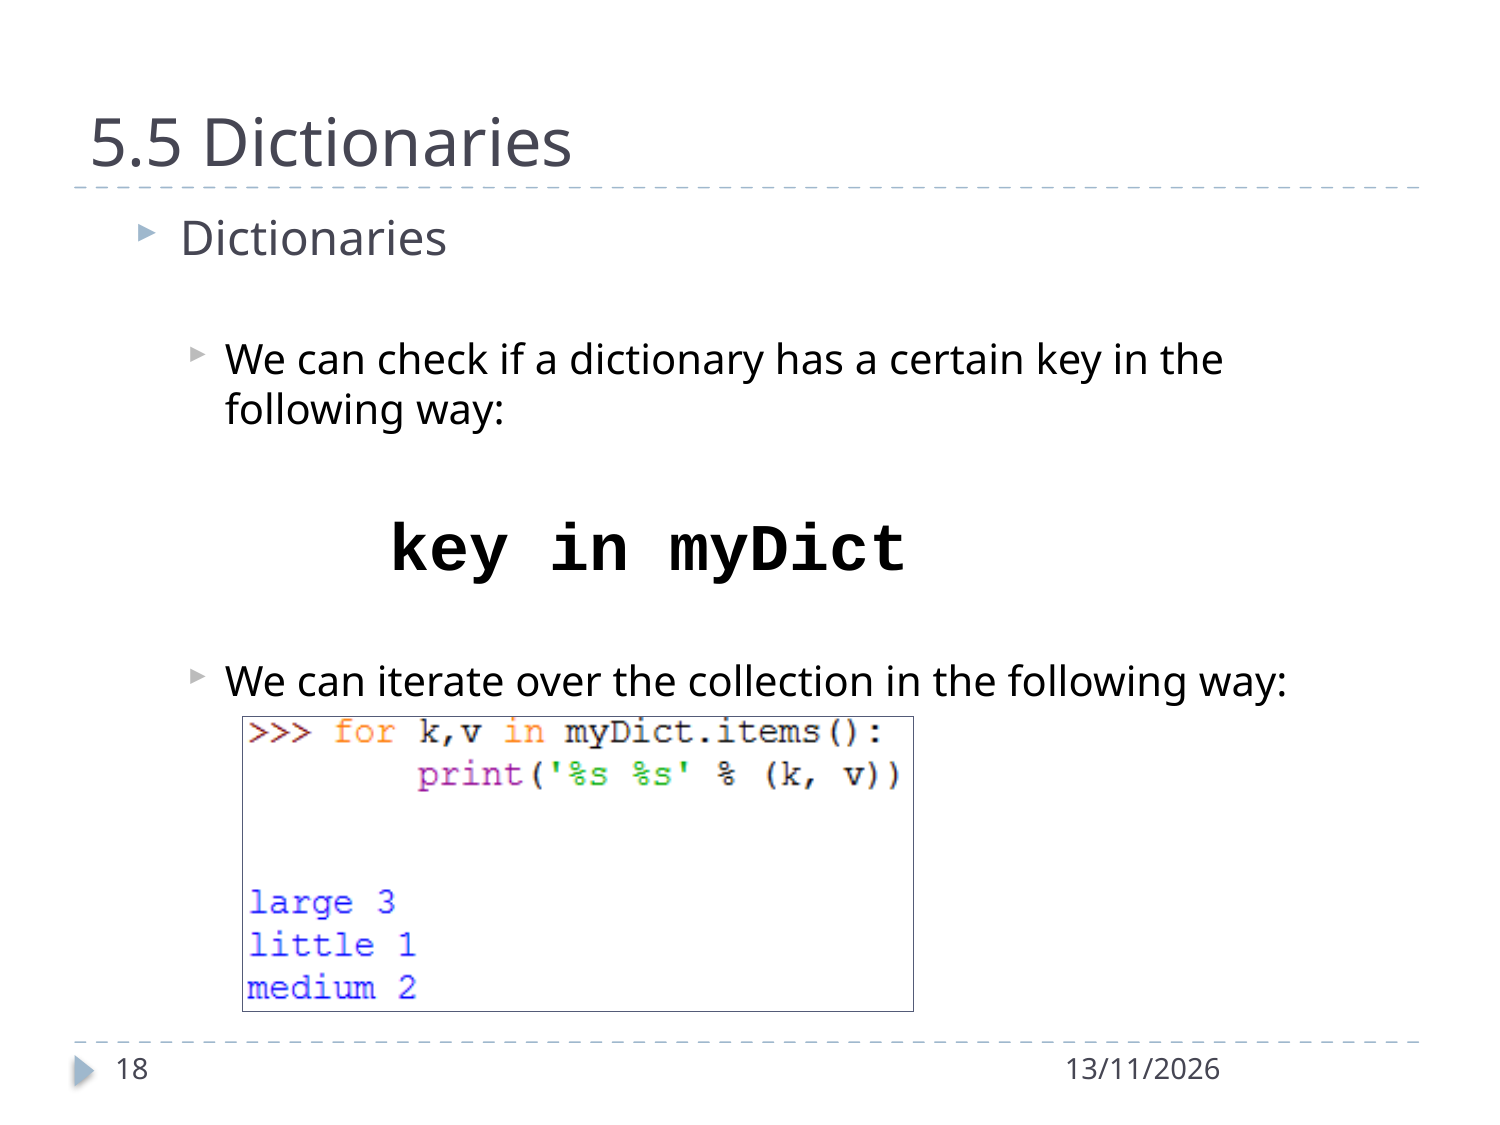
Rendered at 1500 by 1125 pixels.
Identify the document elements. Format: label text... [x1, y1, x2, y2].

text_box Dictionaries We can check if a dictionary has a certain key in the following way: key in myDict We can iterate over the collection in the following way: [75, 200, 1425, 1010]
text_box 18 [100, 1042, 426, 1103]
text_box 21/10/2022 [1050, 1042, 1426, 1103]
text_box 5.5 Dictionaries [75, 24, 1425, 188]
picture [241, 715, 914, 1012]
